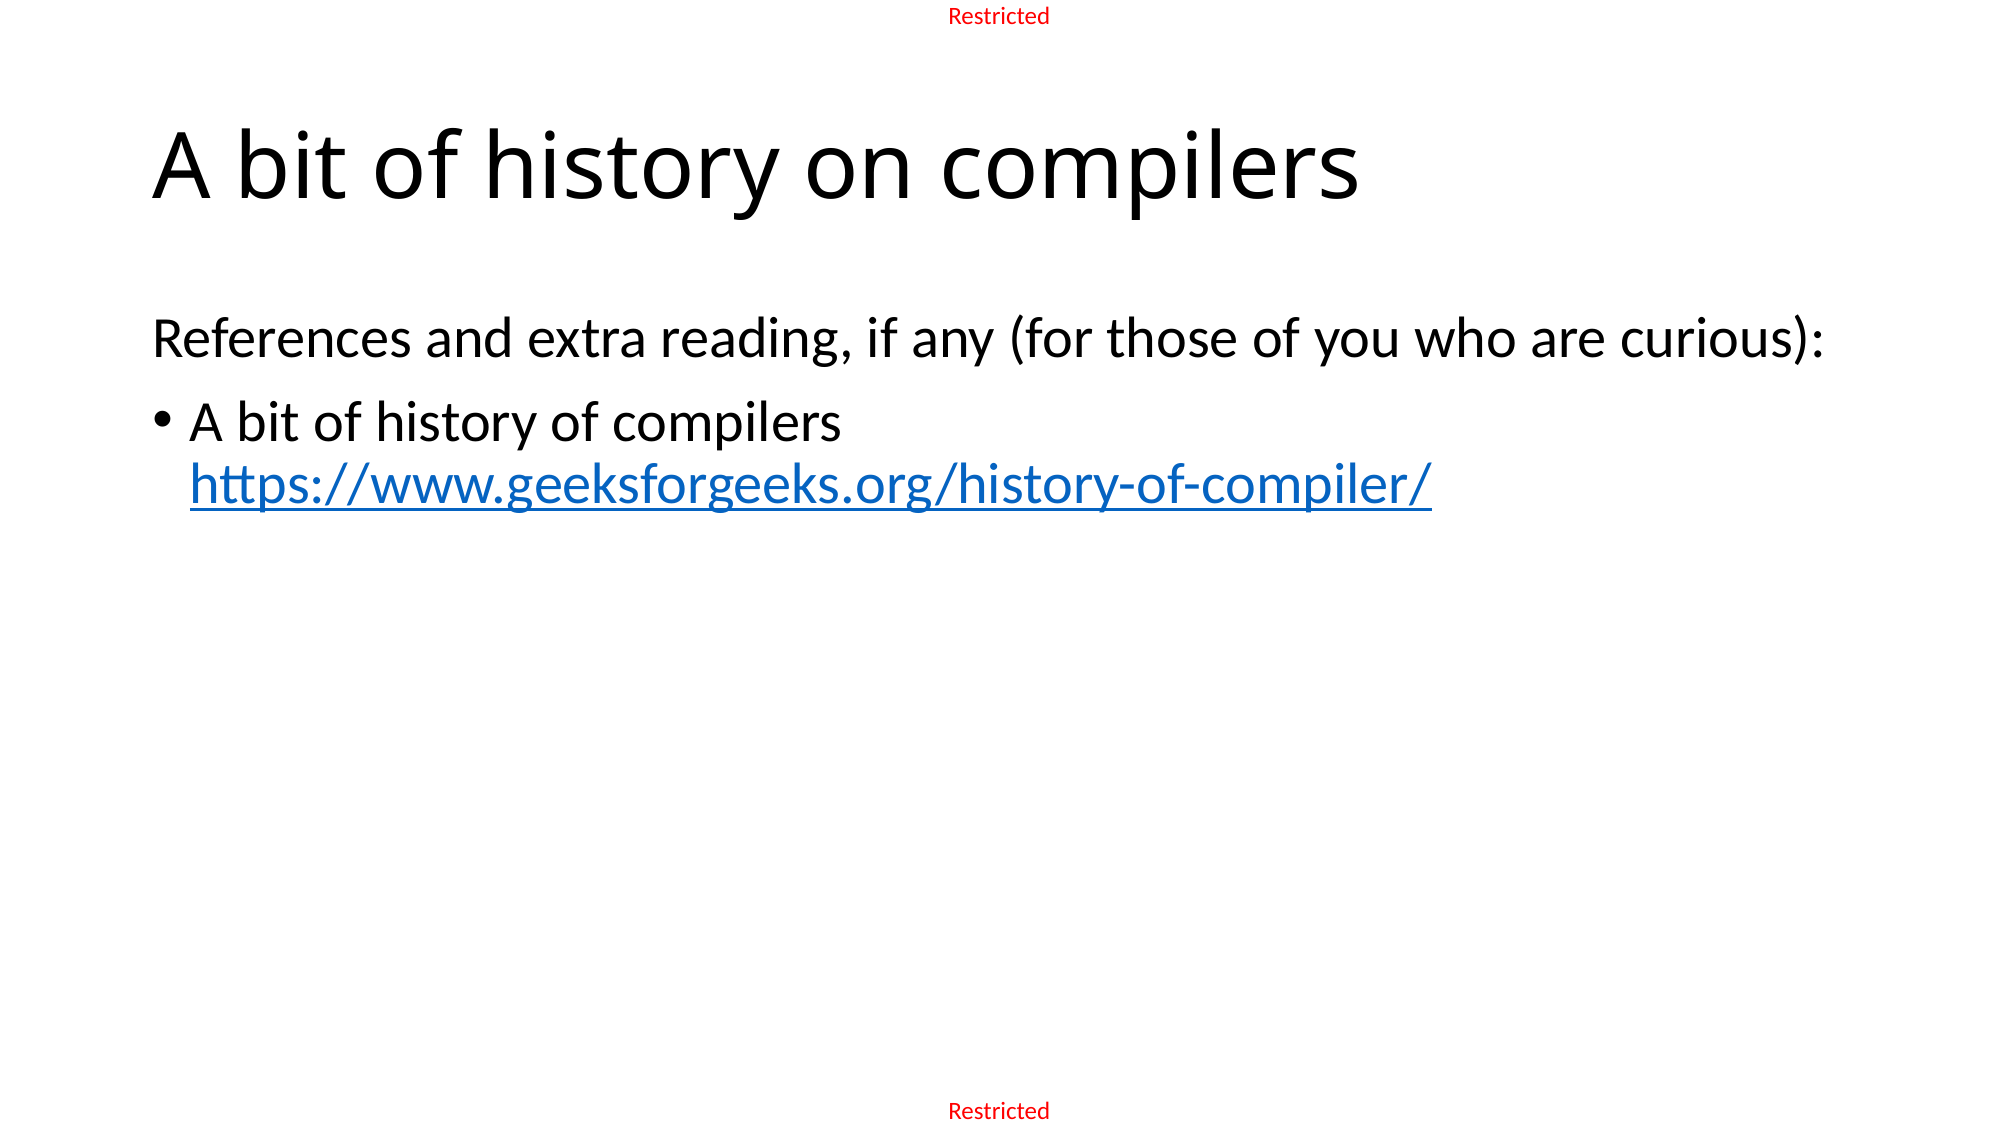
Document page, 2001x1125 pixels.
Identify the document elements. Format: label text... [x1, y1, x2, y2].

list References and extra reading, if any (for those of you who are curious): A bit of history of compilers https://www.geeksforgeeks.org/history-of-compiler/ [137, 299, 1863, 1014]
title A bit of history on compilers [137, 59, 1863, 278]
